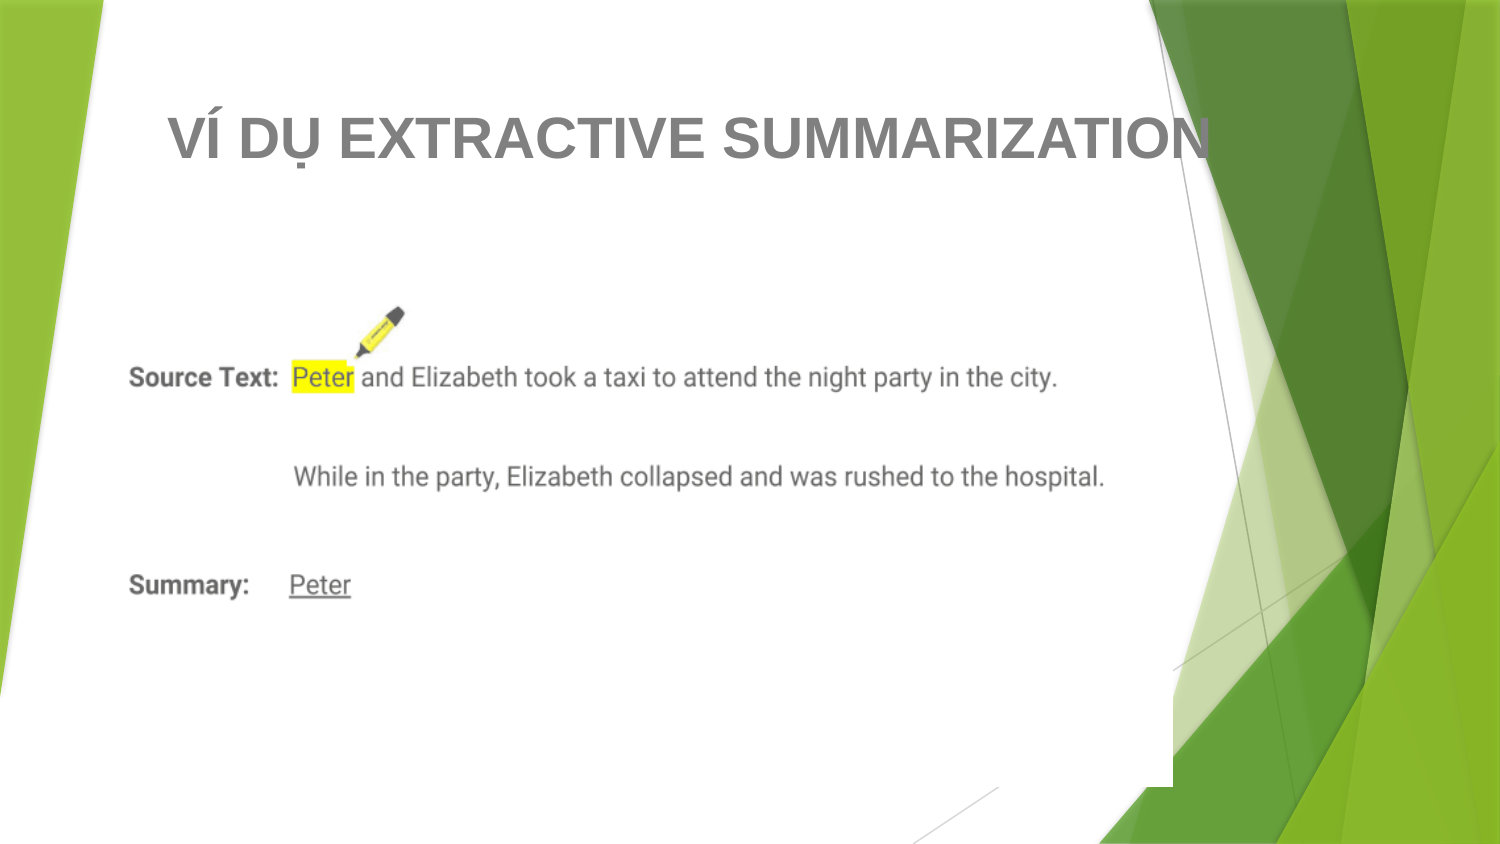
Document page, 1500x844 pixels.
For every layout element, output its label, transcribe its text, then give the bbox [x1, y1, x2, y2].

text_box VÍ DỤ EXTRACTIVE SUMMARIZATION [167, 99, 1300, 240]
picture [118, 170, 1174, 787]
